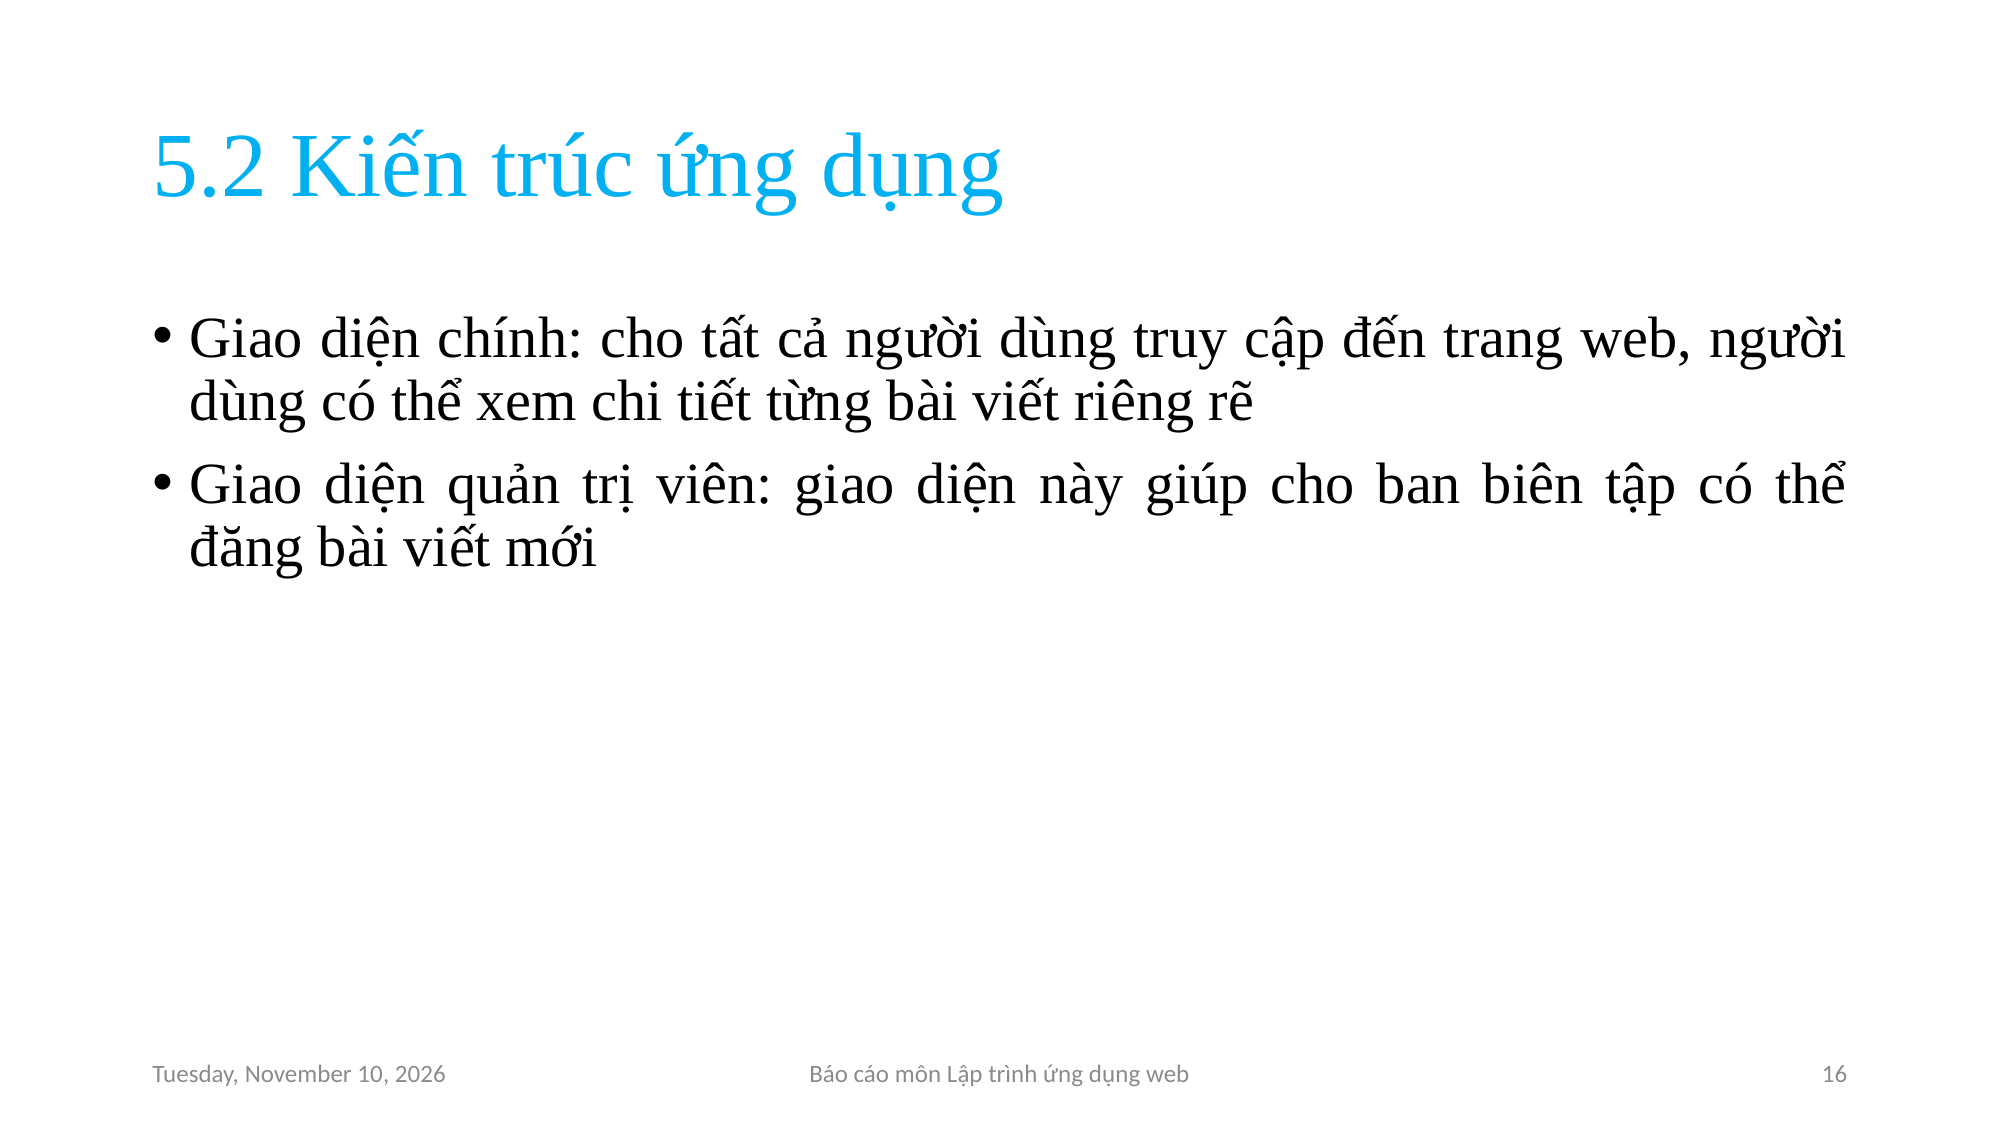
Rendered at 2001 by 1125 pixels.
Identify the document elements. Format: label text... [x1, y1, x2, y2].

slide_number 16 [1412, 1042, 1863, 1103]
list Giao diện chính: cho tất cả người dùng truy cập đến trang web, người dùng có thể xem chi tiết từng bài viết riêng rẽ Giao diện quản trị viên: giao diện này giúp cho ban biên tập có thể đăng bài viết mới [137, 299, 1863, 1014]
title 5.2 Kiến trúc ứng dụng [137, 50, 1863, 269]
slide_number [137, 1042, 588, 1103]
footer Báo cáo môn Lập trình ứng dụng web [662, 1042, 1338, 1103]
